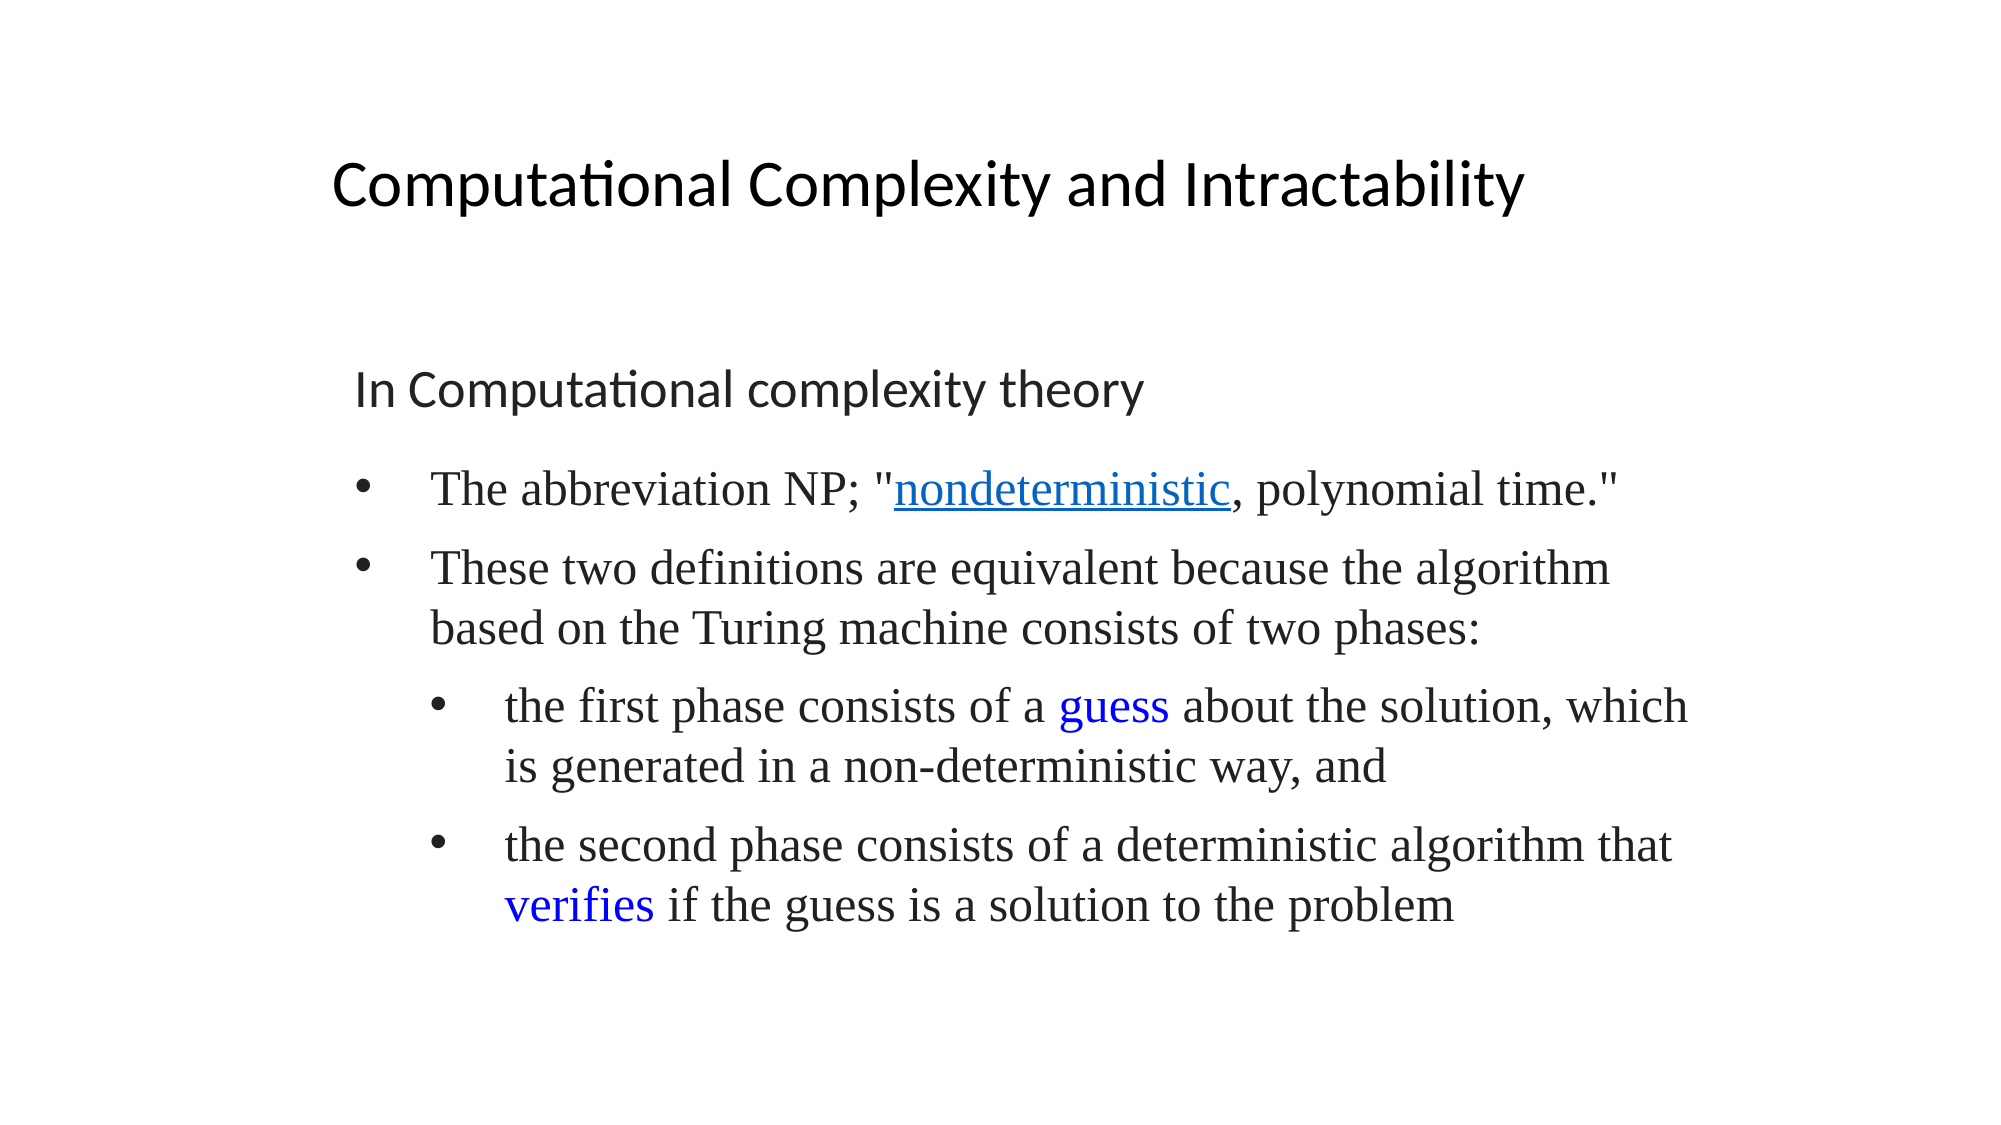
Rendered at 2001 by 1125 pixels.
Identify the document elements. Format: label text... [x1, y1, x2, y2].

text_box Computational Complexity and Intractability [317, 131, 1625, 227]
text_box In Computational complexity theory The abbreviation NP; "nondeterministic, polynomial time." These two definitions are equivalent because the algorithm based on the Turing machine consists of two phases: the first phase consists of a guess about the solution, which is generated in a non-deterministic way, and the second phase consists of a deterministic algorithm that verifies if the guess is a solution to the problem [339, 345, 1736, 940]
